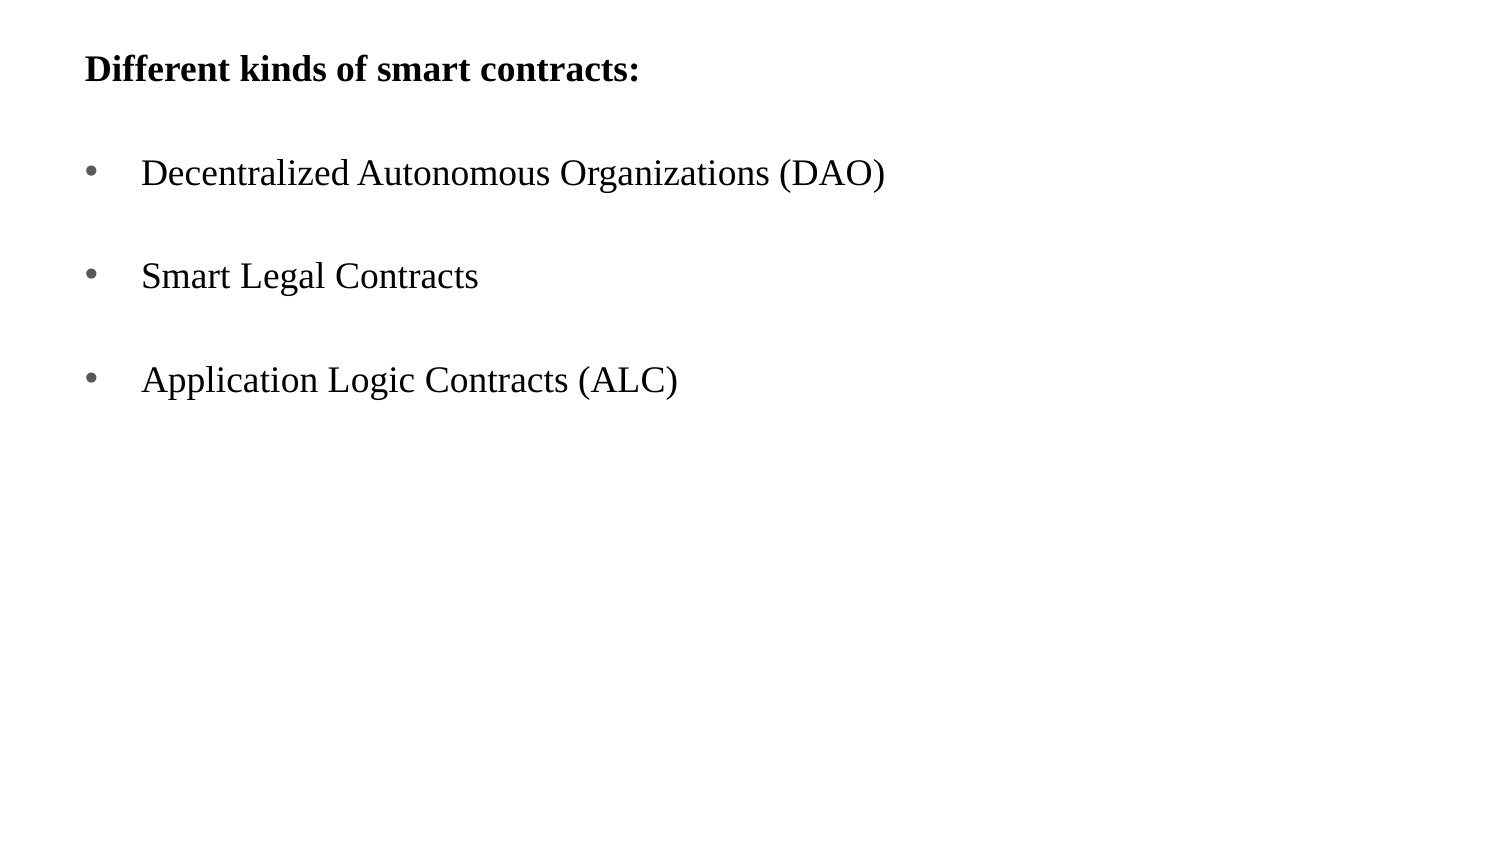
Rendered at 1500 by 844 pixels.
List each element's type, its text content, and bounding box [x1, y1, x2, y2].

list Different kinds of smart contracts: Decentralized Autonomous Organizations (DAO) Smart Legal Contracts Application Logic Contracts (ALC) [51, 22, 1449, 696]
